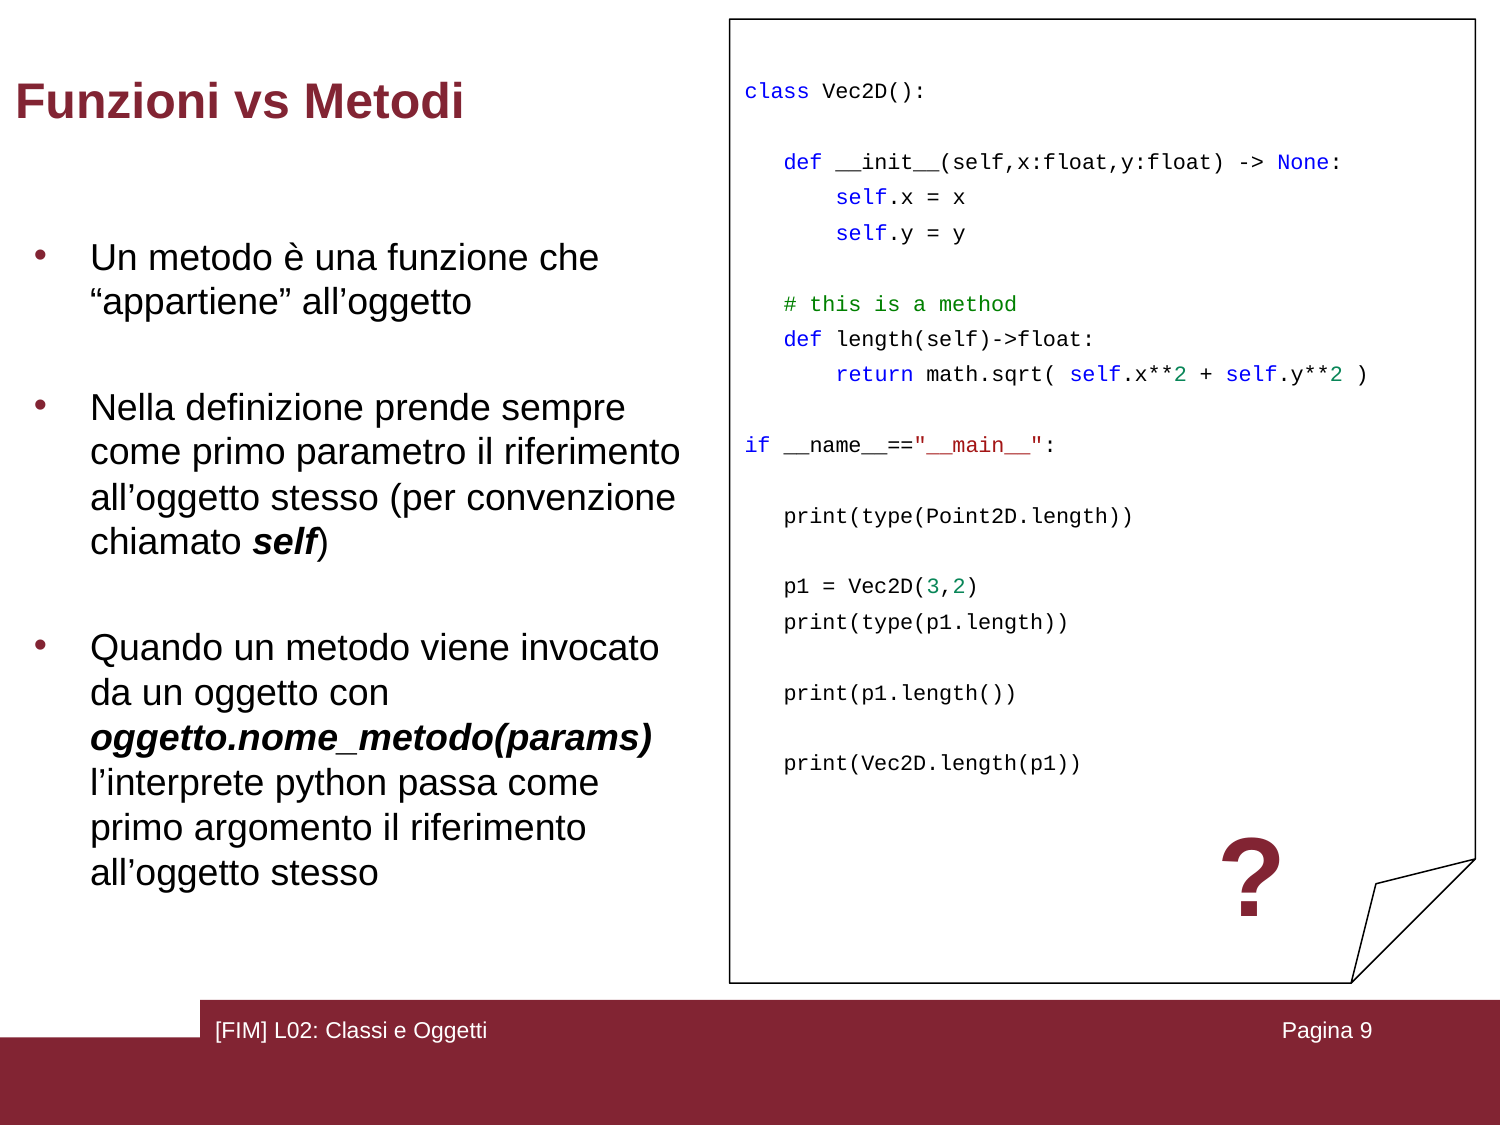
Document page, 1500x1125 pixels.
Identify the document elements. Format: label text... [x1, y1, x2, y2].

slide_number Pagina ‹#› [1074, 1008, 1388, 1084]
text_box ? [1190, 771, 1314, 971]
title Funzioni vs Metodi [0, 61, 715, 144]
footer [FIM] L02: Classi e Oggetti [200, 1008, 675, 1084]
list Un metodo è una funzione che “appartiene” all’oggetto Nella definizione prende sempre come primo parametro il riferimento all’oggetto stesso (per convenzione chiamato self) Quando un metodo viene invocato da un oggetto con oggetto.nome_metodo(params) l’interprete python passa come primo argomento il riferimento all’oggetto stesso [0, 224, 701, 900]
text_box class Vec2D(): def __init__(self,x:float,y:float) -> None: self.x = x self.y = y # this is a method def length(self)->float: return math.sqrt( self.x**2 + self.y**2 ) if __name__=="__main__": print(type(Point2D.length)) p1 = Vec2D(3,2) print(type(p1.length)) print(p1.length()) print(Vec2D.length(p1)) [729, 19, 1476, 984]
